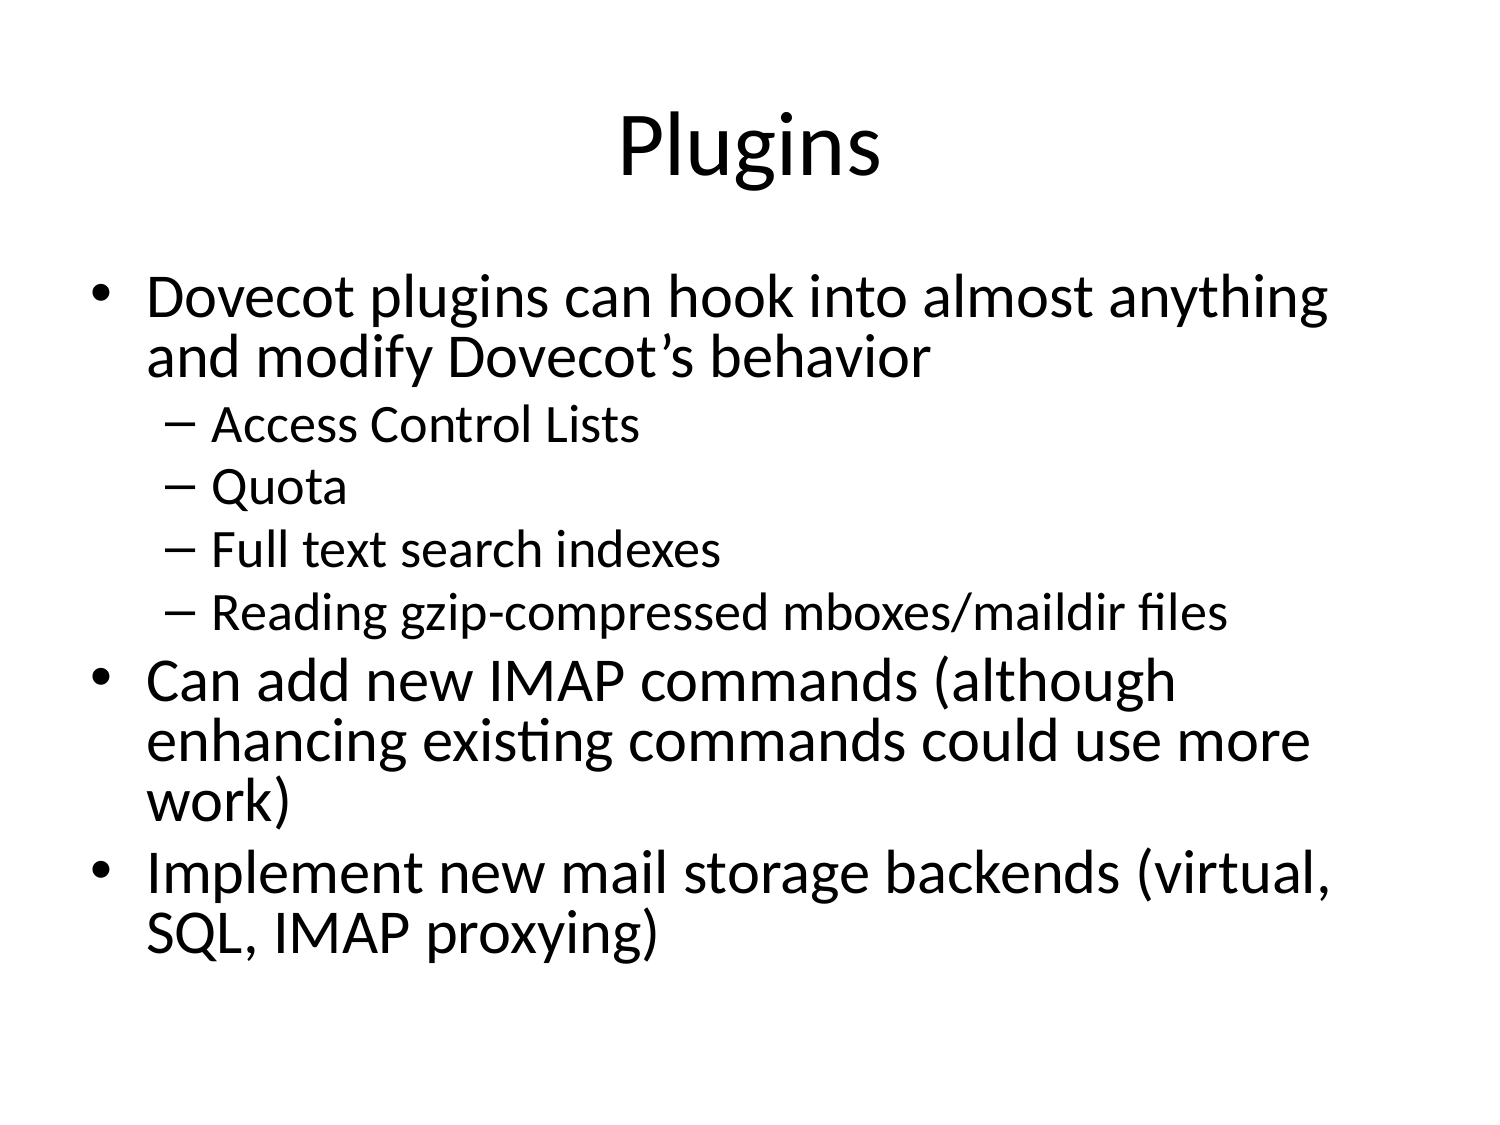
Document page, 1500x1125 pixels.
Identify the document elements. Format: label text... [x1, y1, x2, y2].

list Dovecot plugins can hook into almost anything and modify Dovecot’s behavior Access Control Lists Quota Full text search indexes Reading gzip-compressed mboxes/maildir files Can add new IMAP commands (although enhancing existing commands could use more work) Implement new mail storage backends (virtual, SQL, IMAP proxying) [75, 262, 1425, 1005]
title Plugins [75, 45, 1425, 233]
